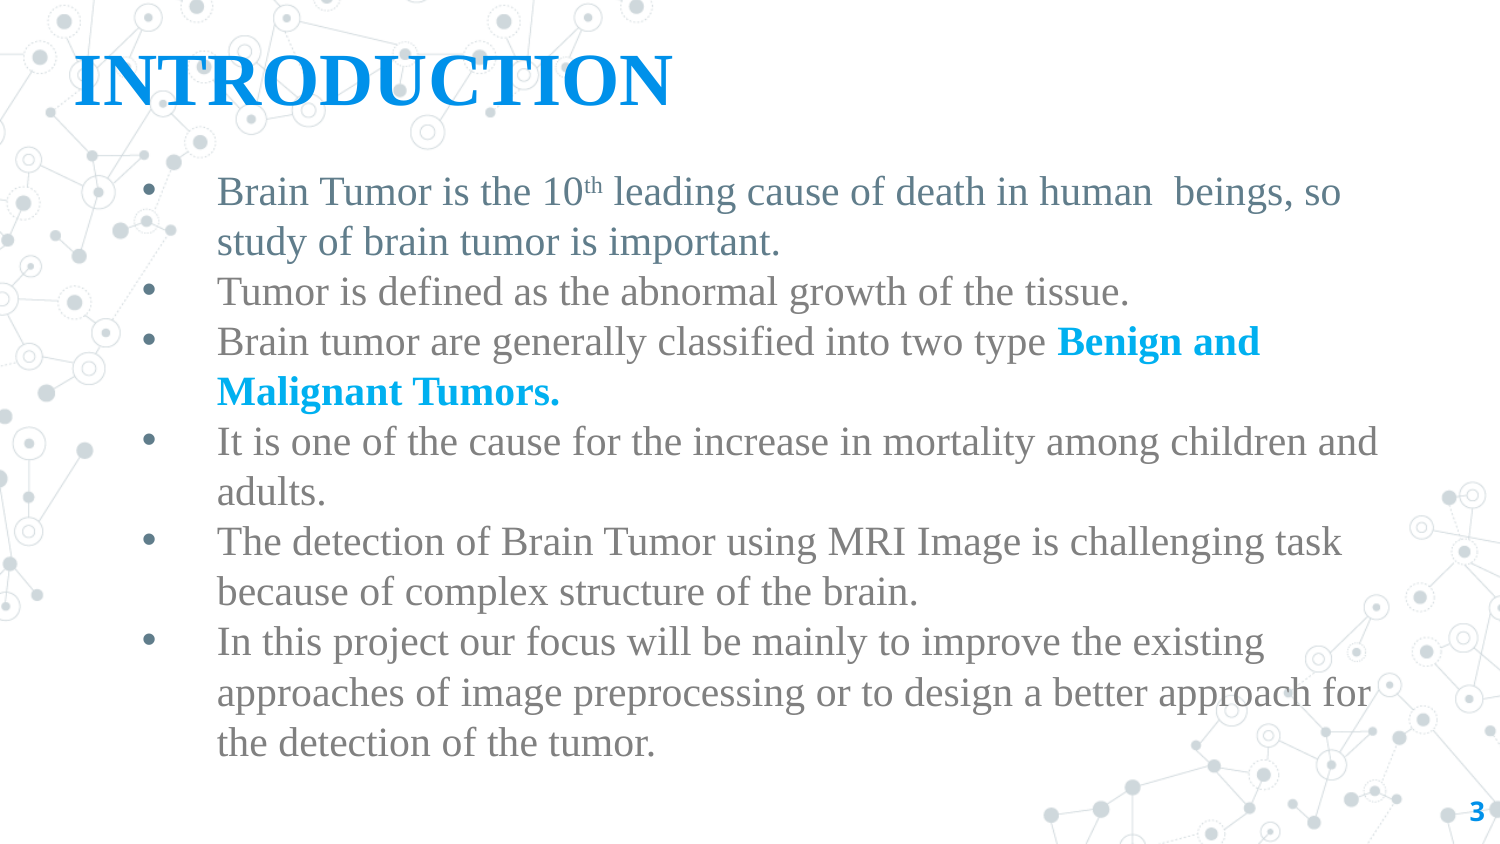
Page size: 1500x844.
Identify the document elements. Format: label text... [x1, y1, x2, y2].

title INTRODUCTION [59, 0, 1016, 135]
subtitle Brain Tumor is the 10th leading cause of death in human beings, so study of brain tumor is important. Tumor is defined as the abnormal growth of the tissue. Brain tumor are generally classified into two type Benign and Malignant Tumors. It is one of the cause for the increase in mortality among children and adults. The detection of Brain Tumor using MRI Image is challenging task because of complex structure of the brain. In this project our focus will be mainly to improve the existing approaches of image preprocessing or to design a better approach for the detection of the tumor. [120, 149, 1410, 278]
picture [0, 0, 1500, 844]
slide_number 3 [1409, 779, 1500, 844]
